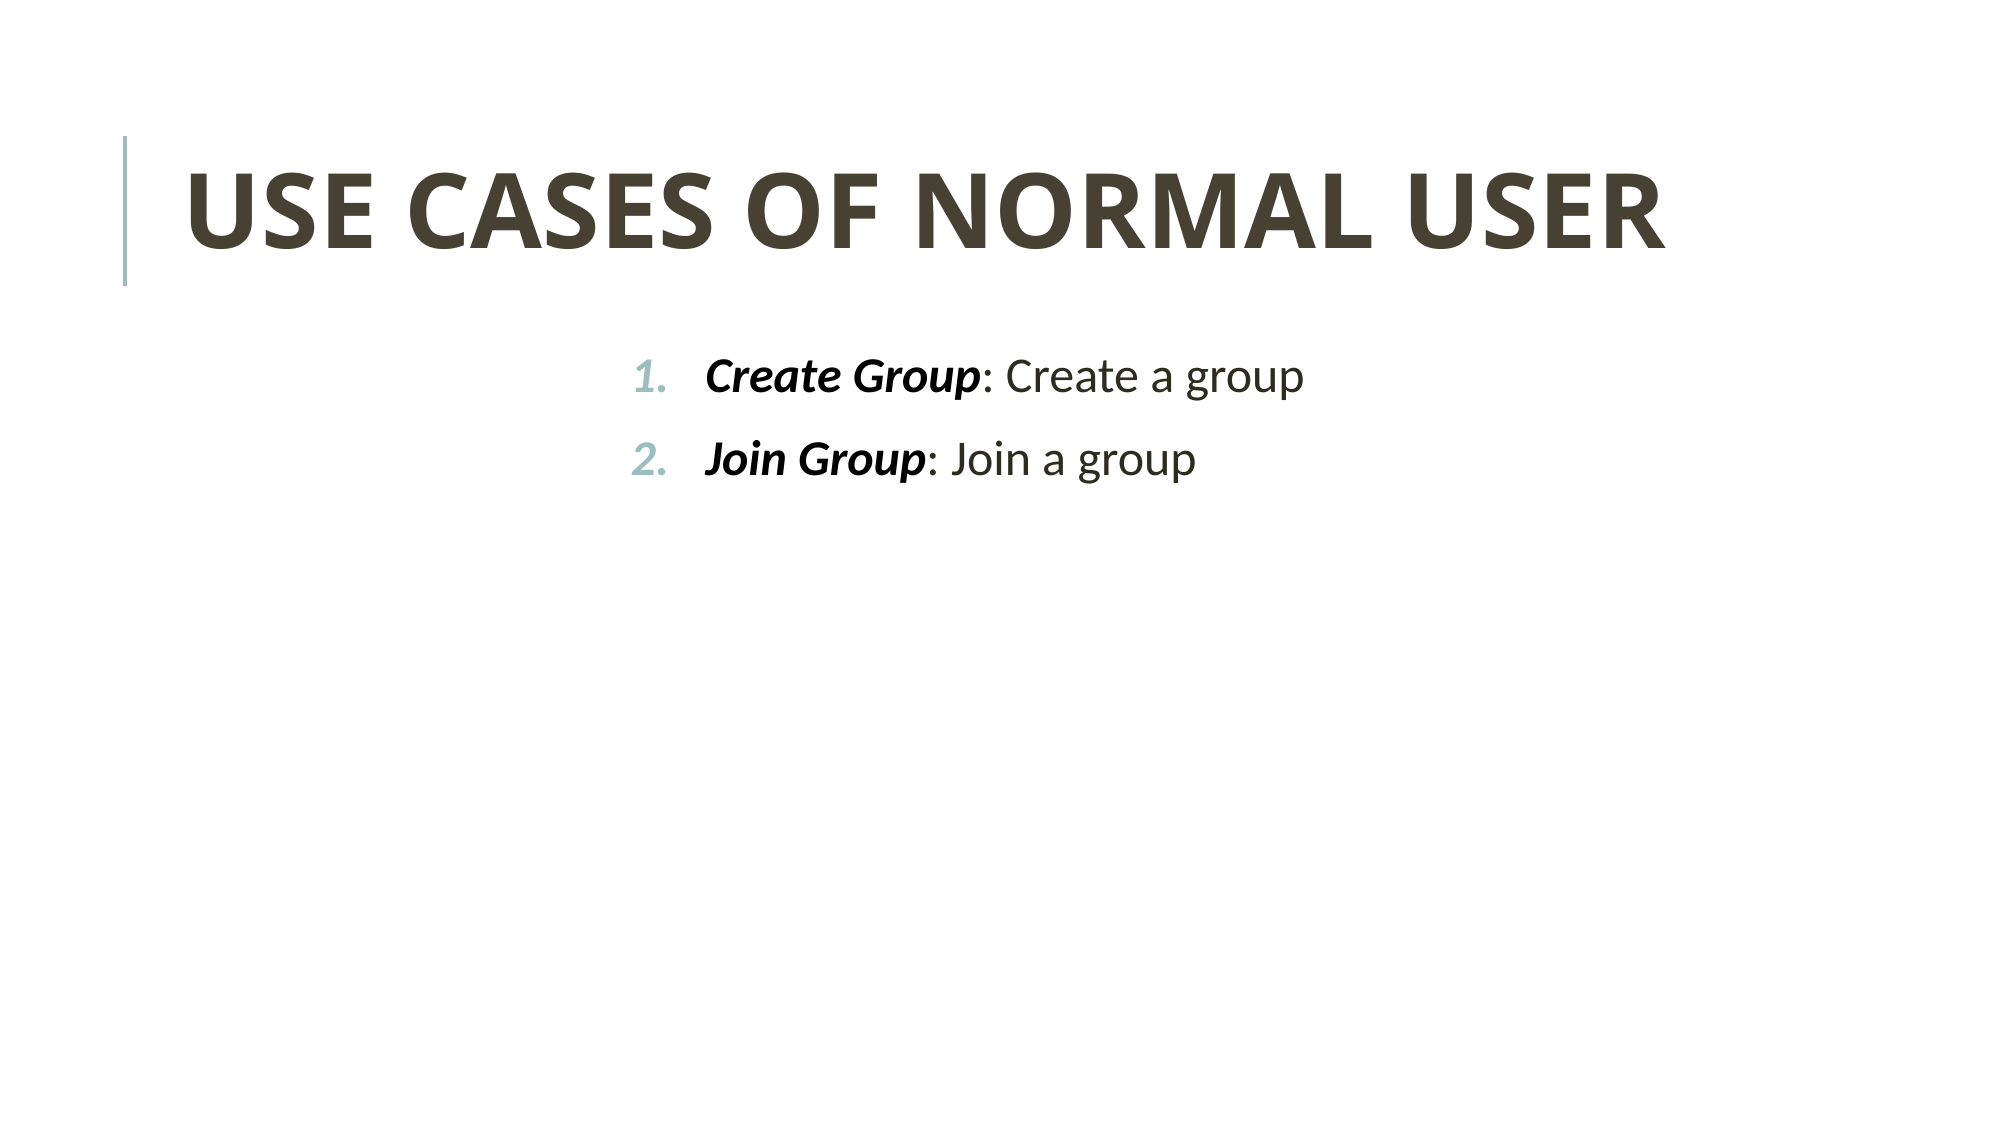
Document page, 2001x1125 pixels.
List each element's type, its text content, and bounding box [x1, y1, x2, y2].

title USE CASES OF NORMAL USER [168, 96, 1890, 342]
list Create Group: Create a group Join Group: Join a group [623, 341, 1319, 1072]
